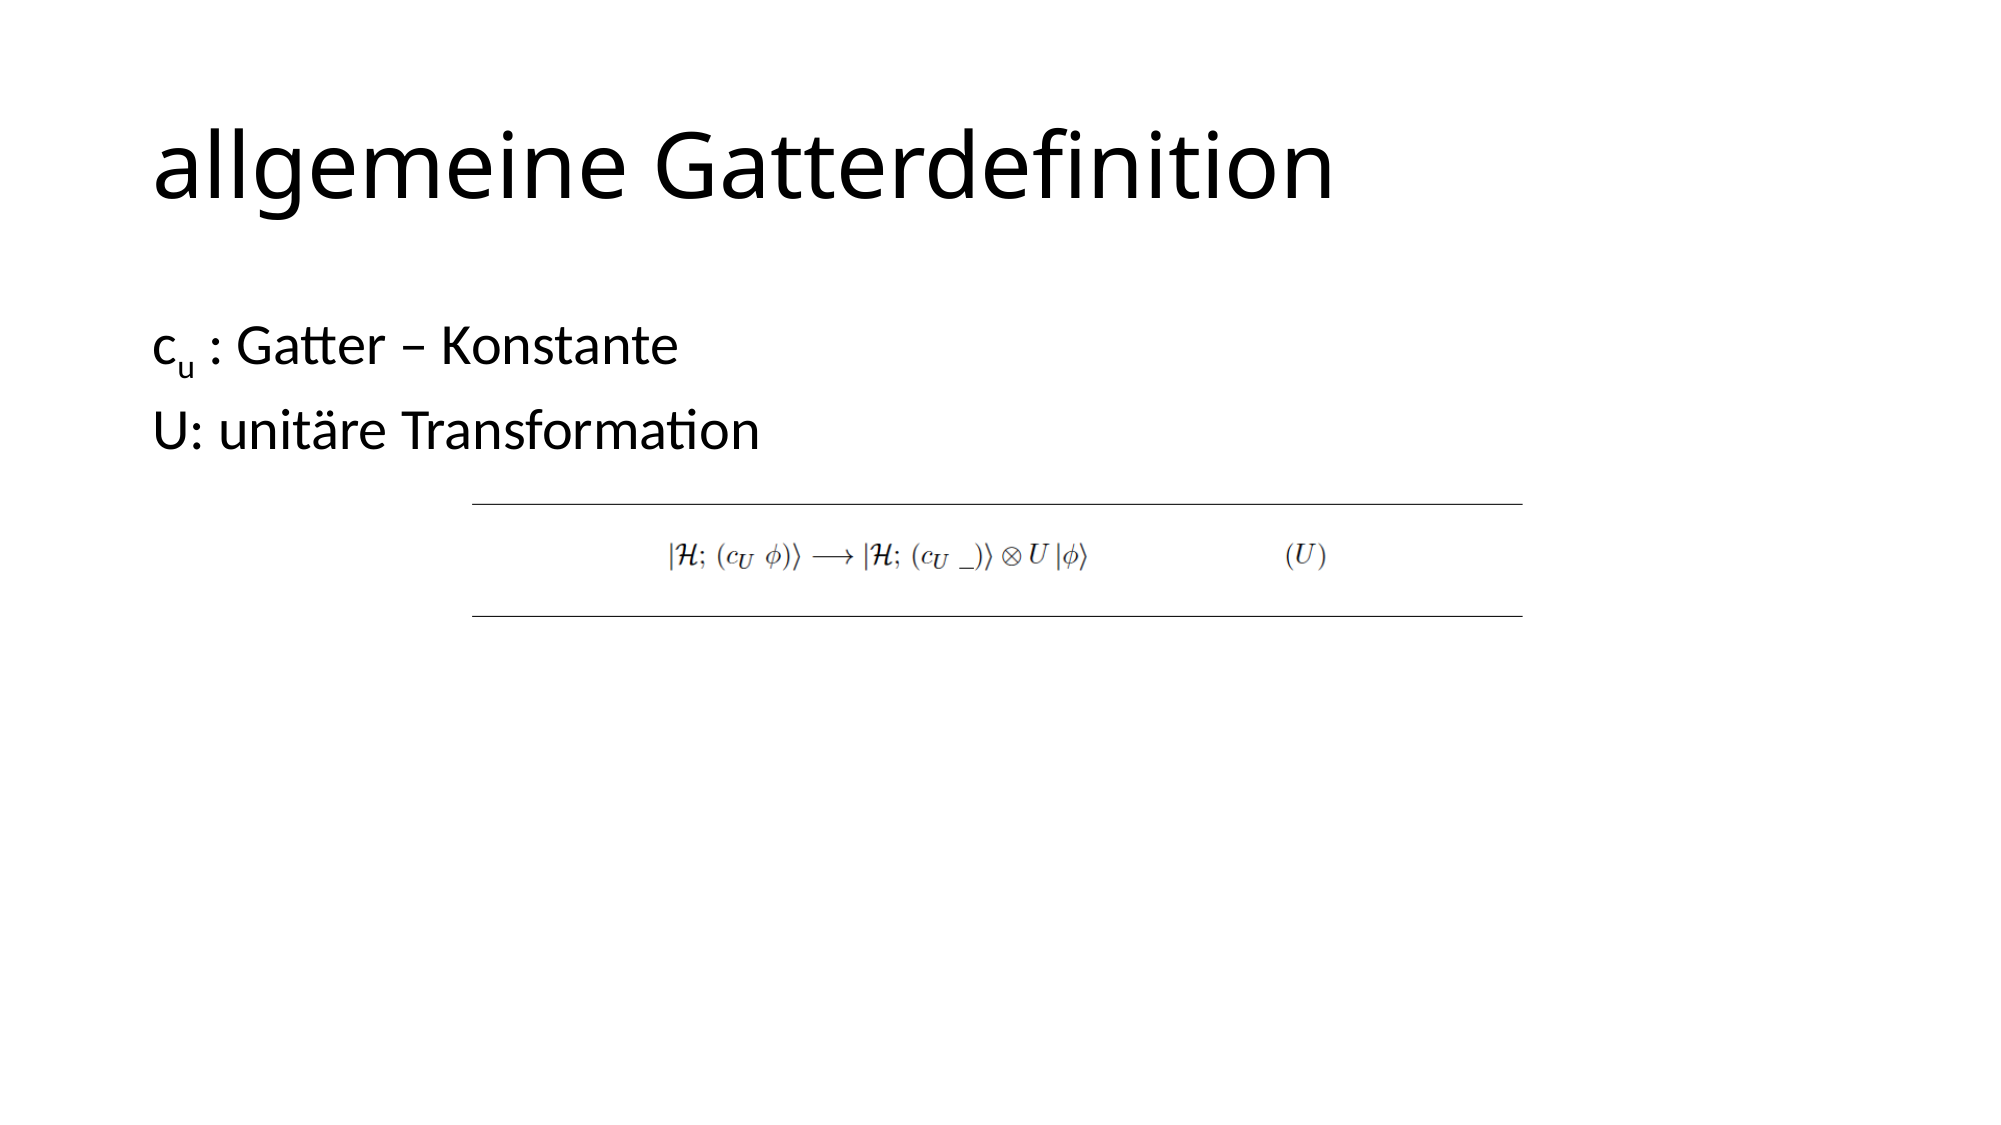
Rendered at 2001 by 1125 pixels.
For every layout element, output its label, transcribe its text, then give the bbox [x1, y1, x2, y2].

list cu : Gatter – Konstante U: unitäre Transformation [137, 299, 1863, 1014]
picture [469, 485, 1531, 640]
title allgemeine Gatterdefinition [137, 59, 1863, 278]
